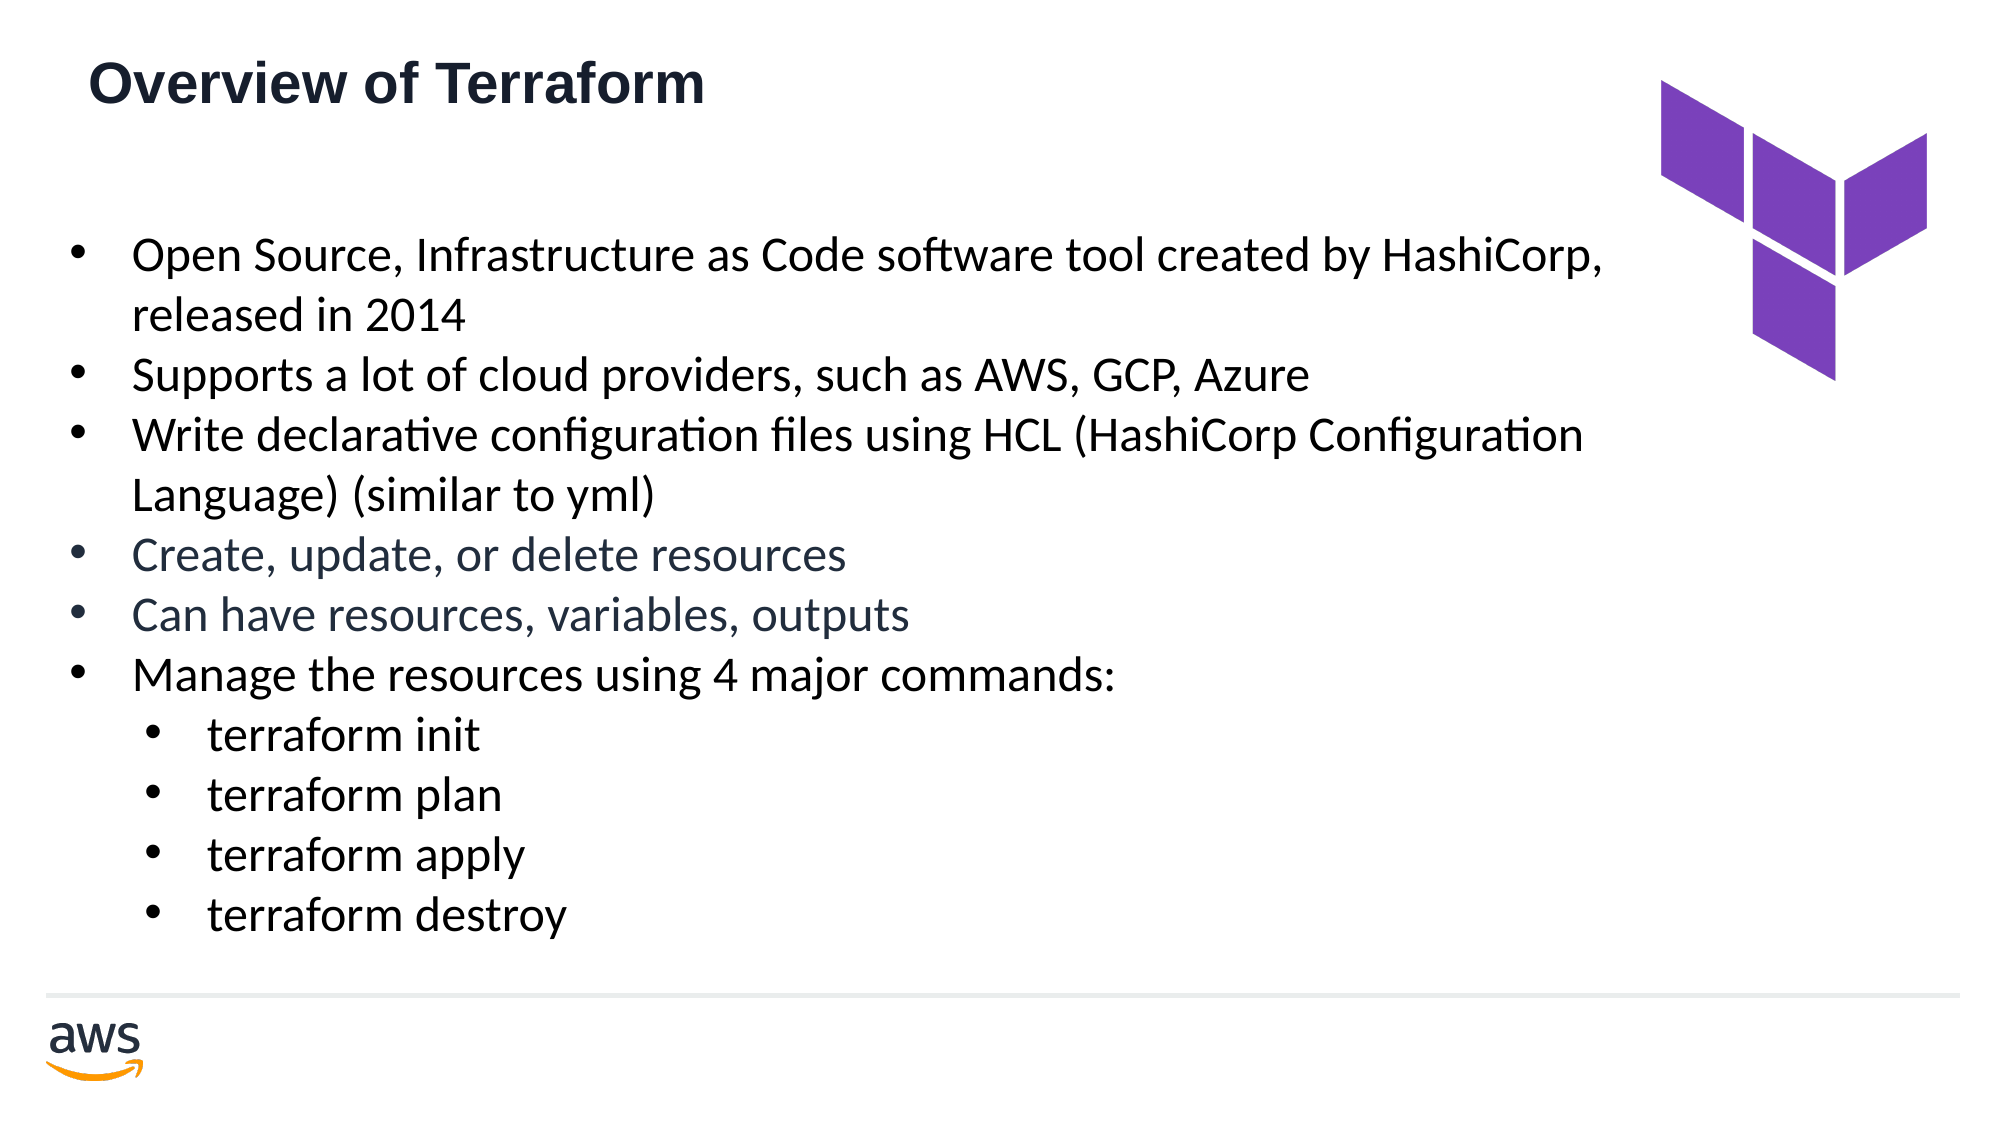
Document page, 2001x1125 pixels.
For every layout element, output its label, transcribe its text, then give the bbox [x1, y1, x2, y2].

title Overview of Terraform [73, 25, 1869, 145]
text_box [102, 127, 1898, 994]
text_box Open Source, Infrastructure as Code software tool created by HashiCorp, released in 2014 Supports a lot of cloud providers, such as AWS, GCP, Azure Write declarative configuration files using HCL (HashiCorp Configuration Language) (similar to yml) Create, update, or delete resources Can have resources, variables, outputs Manage the resources using 4 major commands: terraform init terraform plan terraform apply terraform destroy [56, 215, 102, 948]
picture [46, 1023, 143, 1081]
picture [1661, 80, 1927, 381]
